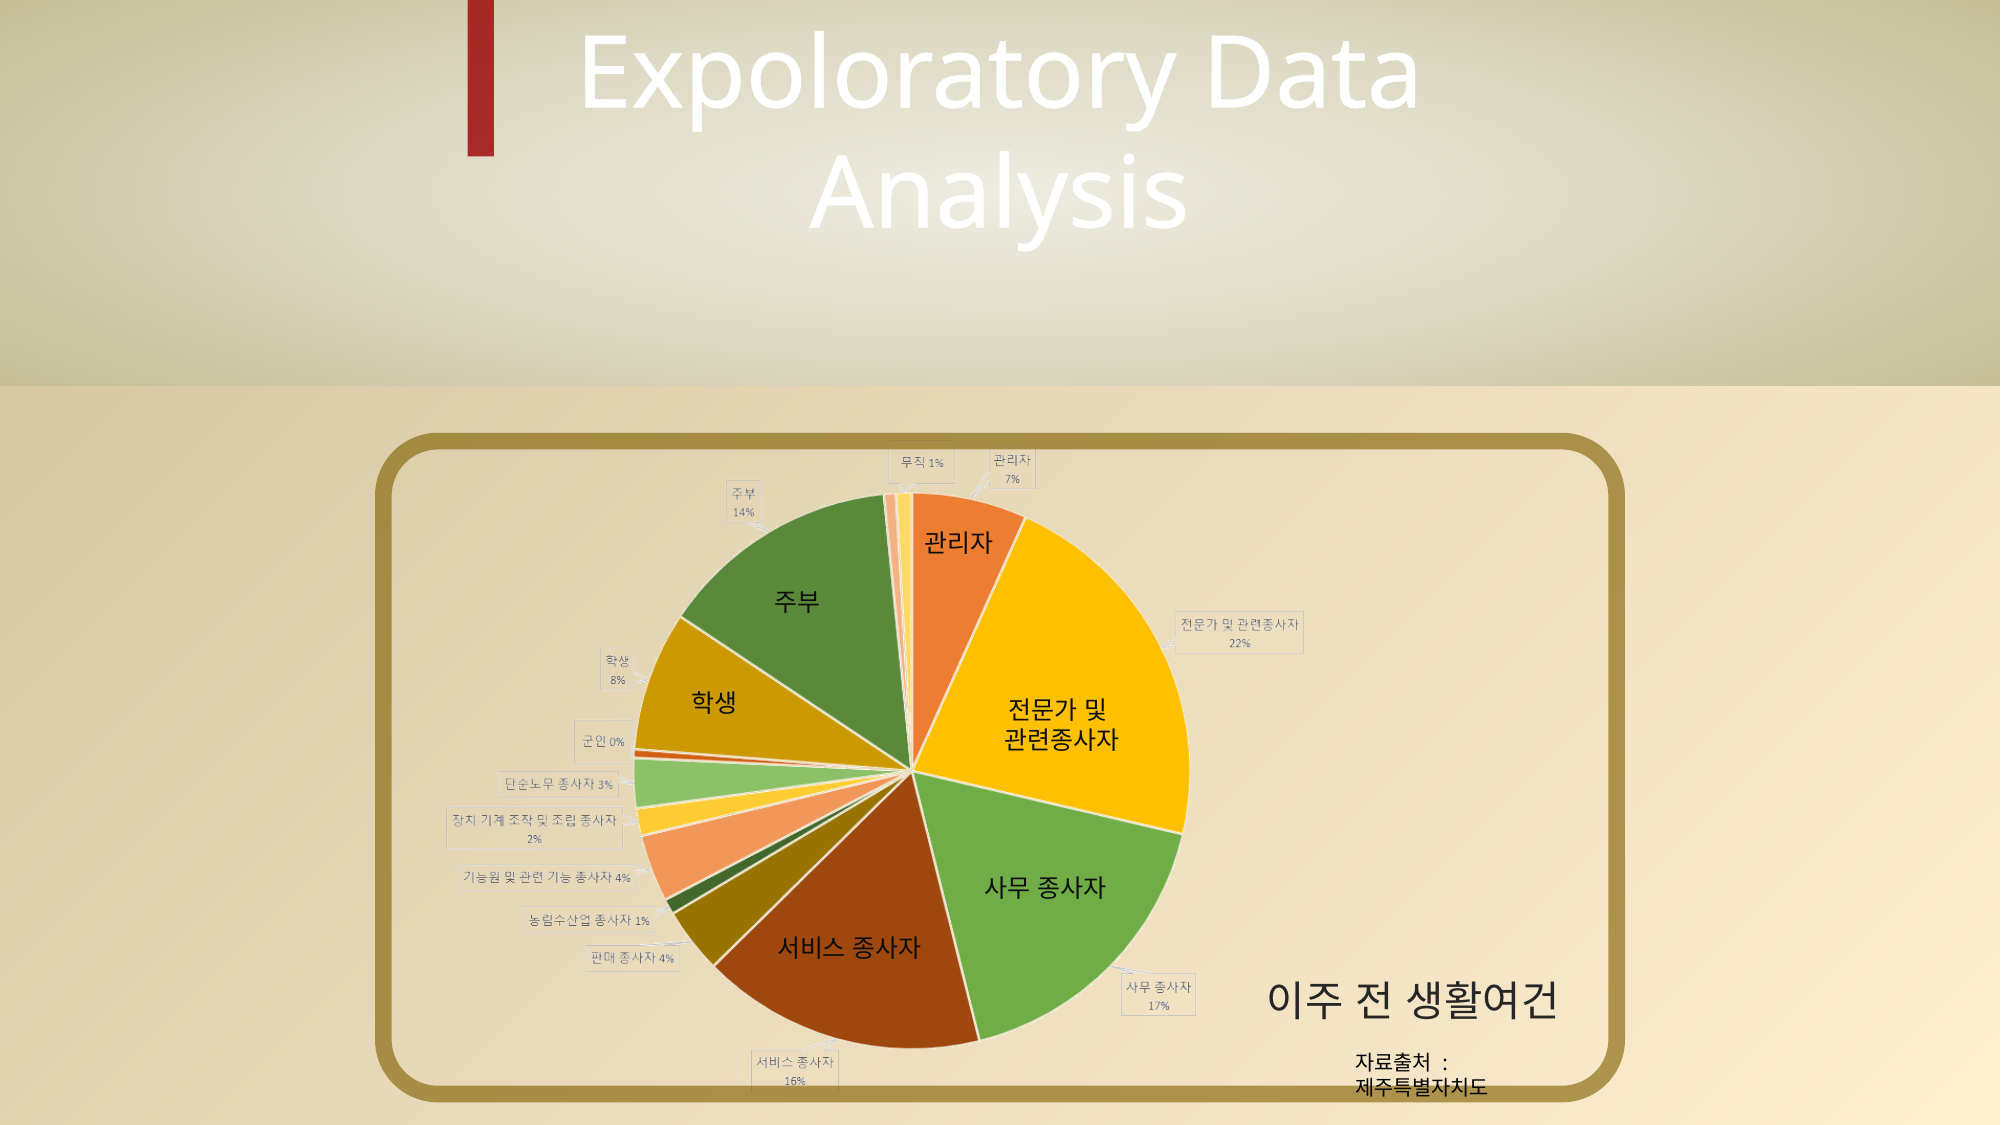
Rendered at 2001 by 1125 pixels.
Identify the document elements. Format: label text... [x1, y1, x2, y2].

text_box 자료출처 : 제주특별자치도 [1340, 1102, 1597, 1108]
picture [0, 0, 2000, 387]
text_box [383, 438, 1617, 1102]
